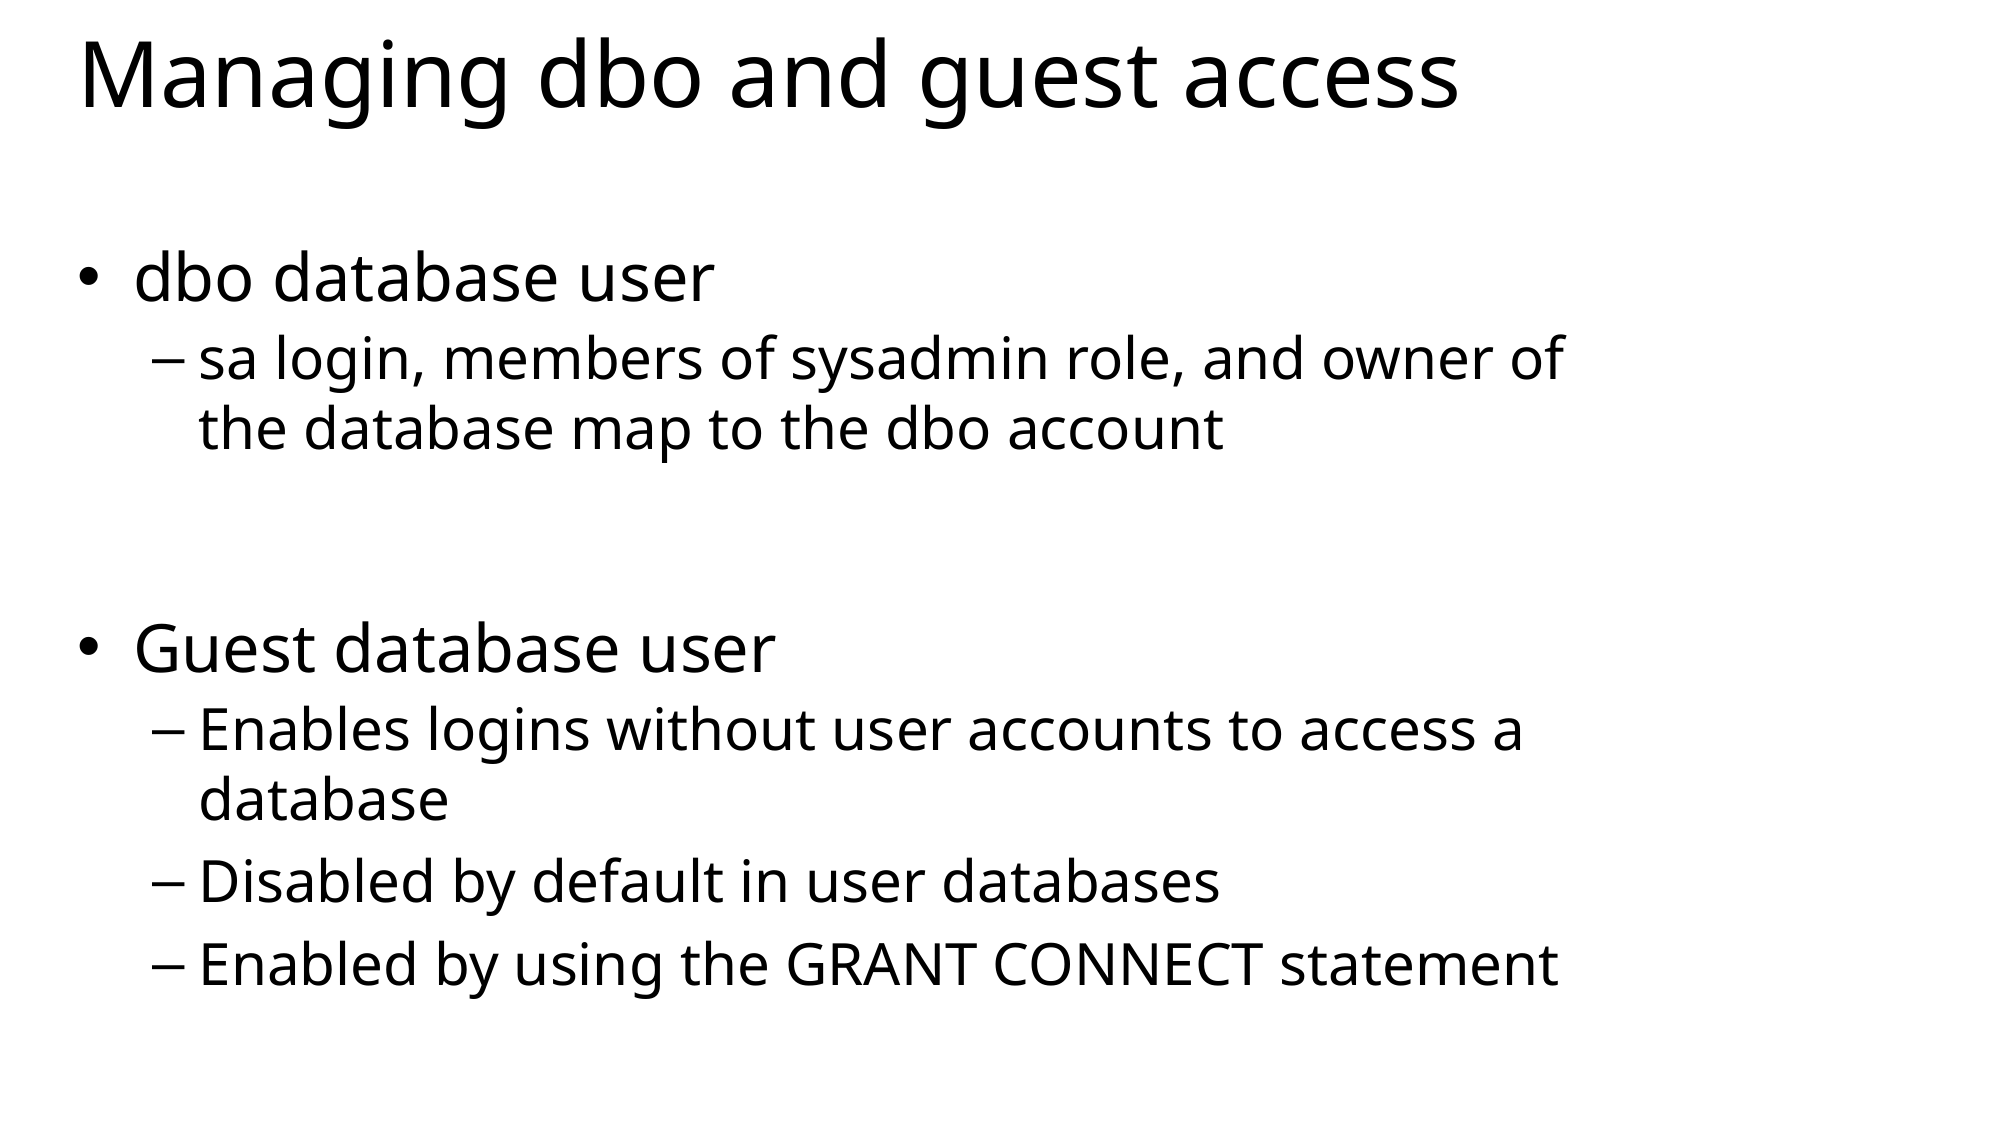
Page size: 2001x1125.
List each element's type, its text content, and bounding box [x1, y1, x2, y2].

list dbo database user sa login, members of sysadmin role, and owner of the database map to the dbo account Guest database user Enables logins without user accounts to access a database Disabled by default in user databases Enabled by using the GRANT CONNECT statement [62, 227, 1646, 1096]
title Managing dbo and guest access [62, 29, 1625, 205]
